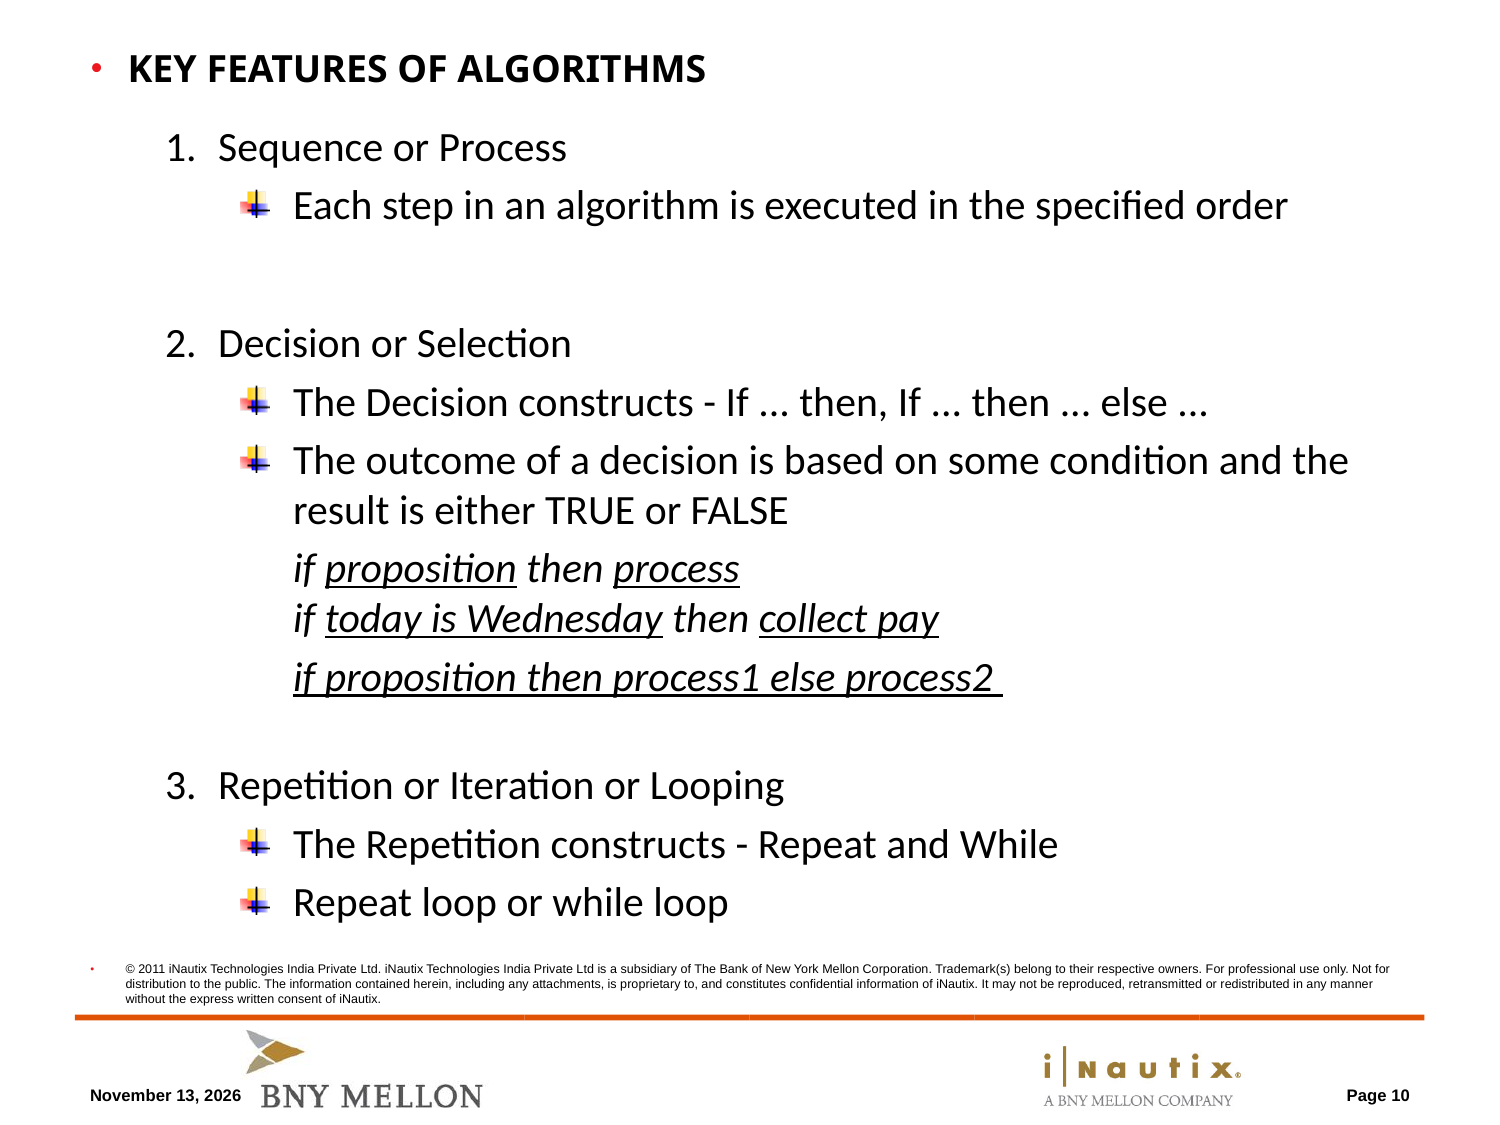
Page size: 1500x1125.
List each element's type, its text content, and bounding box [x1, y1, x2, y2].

picture [240, 885, 270, 915]
list Sequence or Process Each step in an algorithm is executed in the specified order Decision or Selection The Decision constructs - If ... then, If ... then ... else ... The outcome of a decision is based on some condition and the result is either TRUE or FALSE if proposition then process if today is Wednesday then collect pay if proposition then process1 else process2 Repetition or Iteration or Looping The Repetition constructs - Repeat and While Repeat loop or while loop [74, 112, 1463, 938]
picture [240, 188, 270, 218]
picture [240, 443, 270, 473]
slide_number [74, 1037, 388, 1113]
slide_number Page 10 [1112, 1037, 1426, 1113]
title Key features of algorithms [74, 0, 788, 112]
picture [1037, 1037, 1112, 1111]
picture [240, 826, 270, 856]
picture [225, 1022, 511, 1125]
picture [240, 384, 270, 415]
